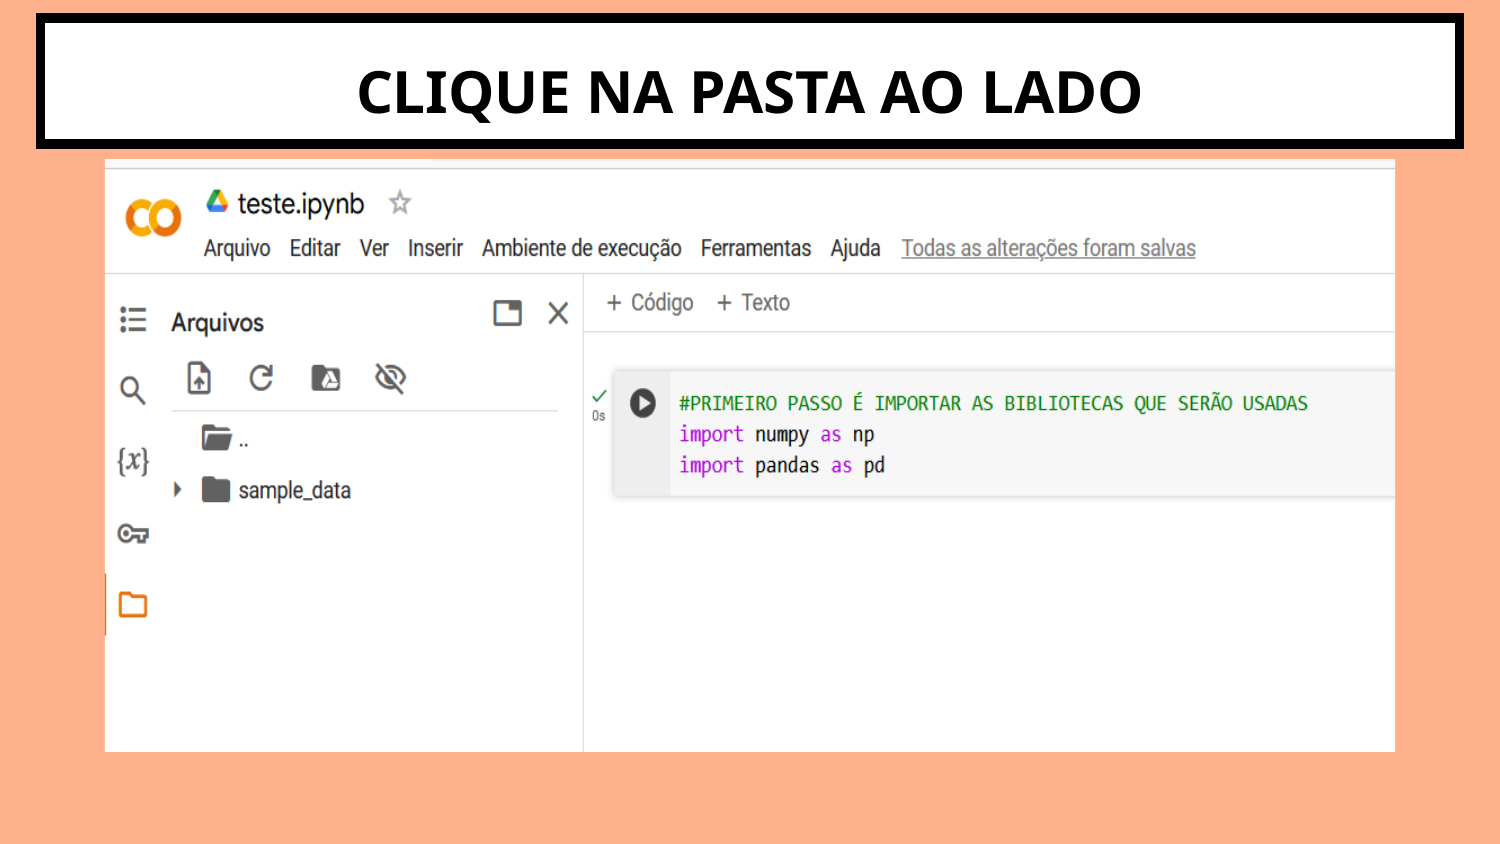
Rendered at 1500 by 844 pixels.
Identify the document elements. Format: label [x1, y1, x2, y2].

picture [104, 159, 1396, 752]
text_box [40, 10, 1460, 145]
